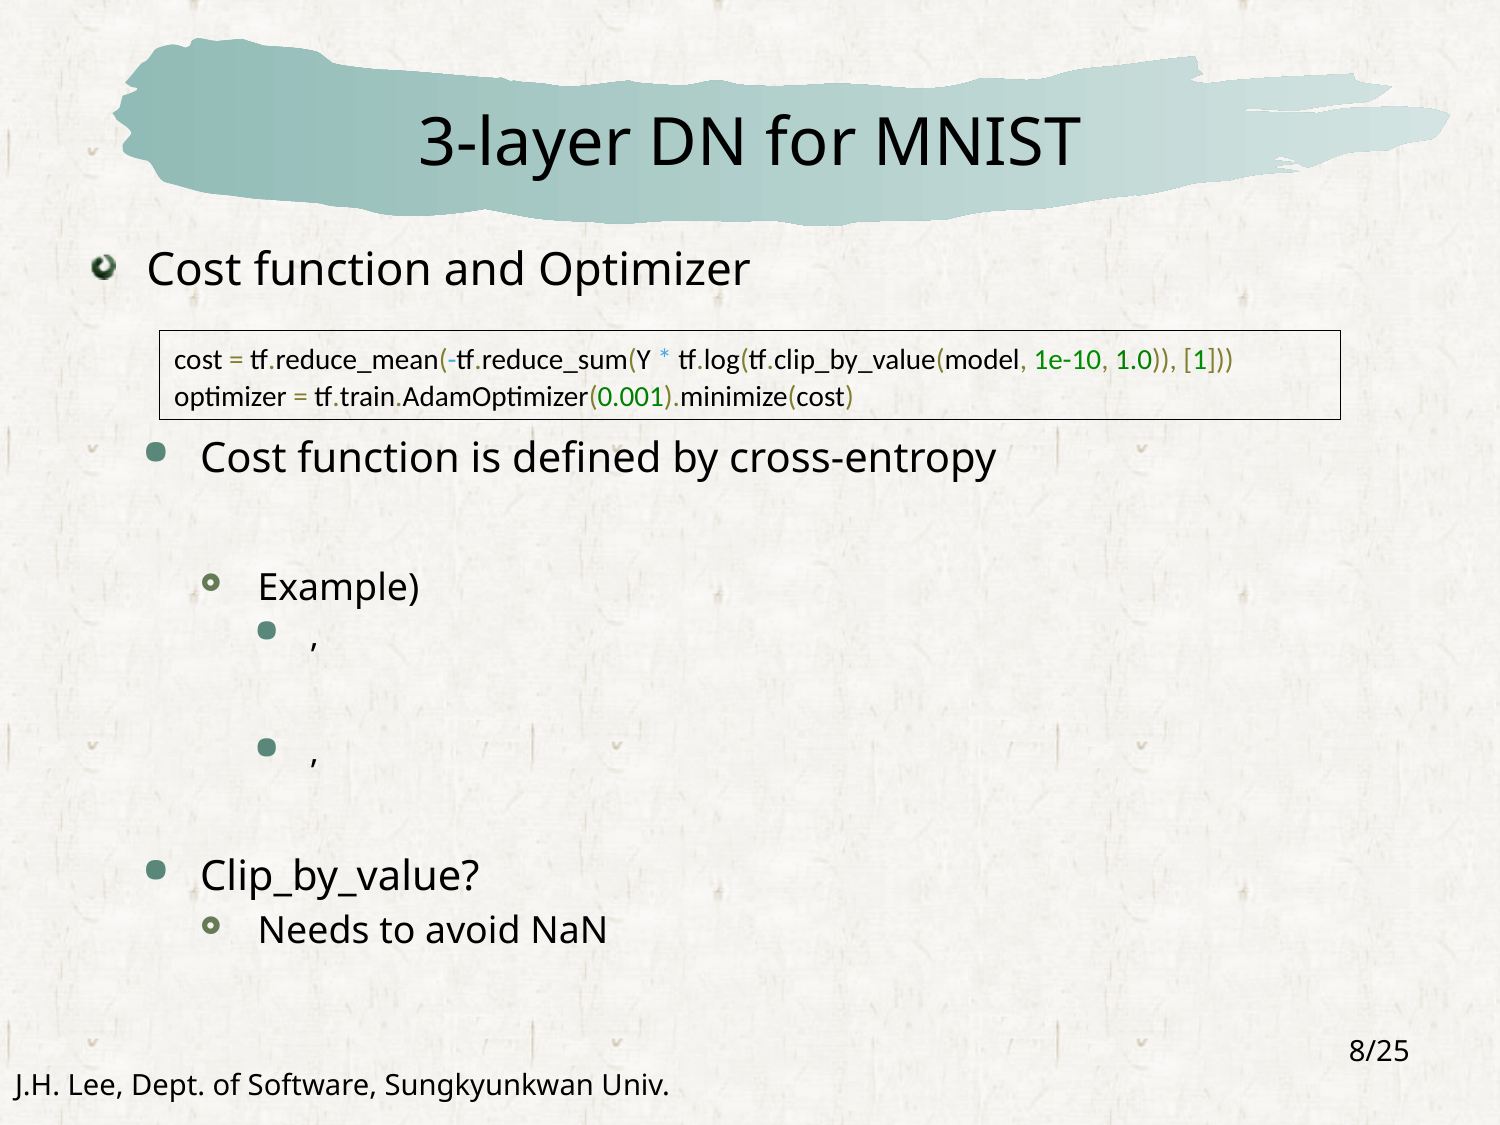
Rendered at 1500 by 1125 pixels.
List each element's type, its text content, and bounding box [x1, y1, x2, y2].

text_box cost = tf.reduce_mean(-tf.reduce_sum(Y * tf.log(tf.clip_by_value(model, 1e-10, 1.0)), [1])) optimizer = tf.train.AdamOptimizer(0.001).minimize(cost) [159, 330, 1341, 420]
picture [0, 0, 1500, 1125]
slide_number 8/25 [1074, 1024, 1426, 1103]
title 3-layer DN for MNIST [75, 45, 1425, 233]
footer J.H. Lee, Dept. of Software, Sungkyunkwan Univ. [0, 1058, 762, 1102]
